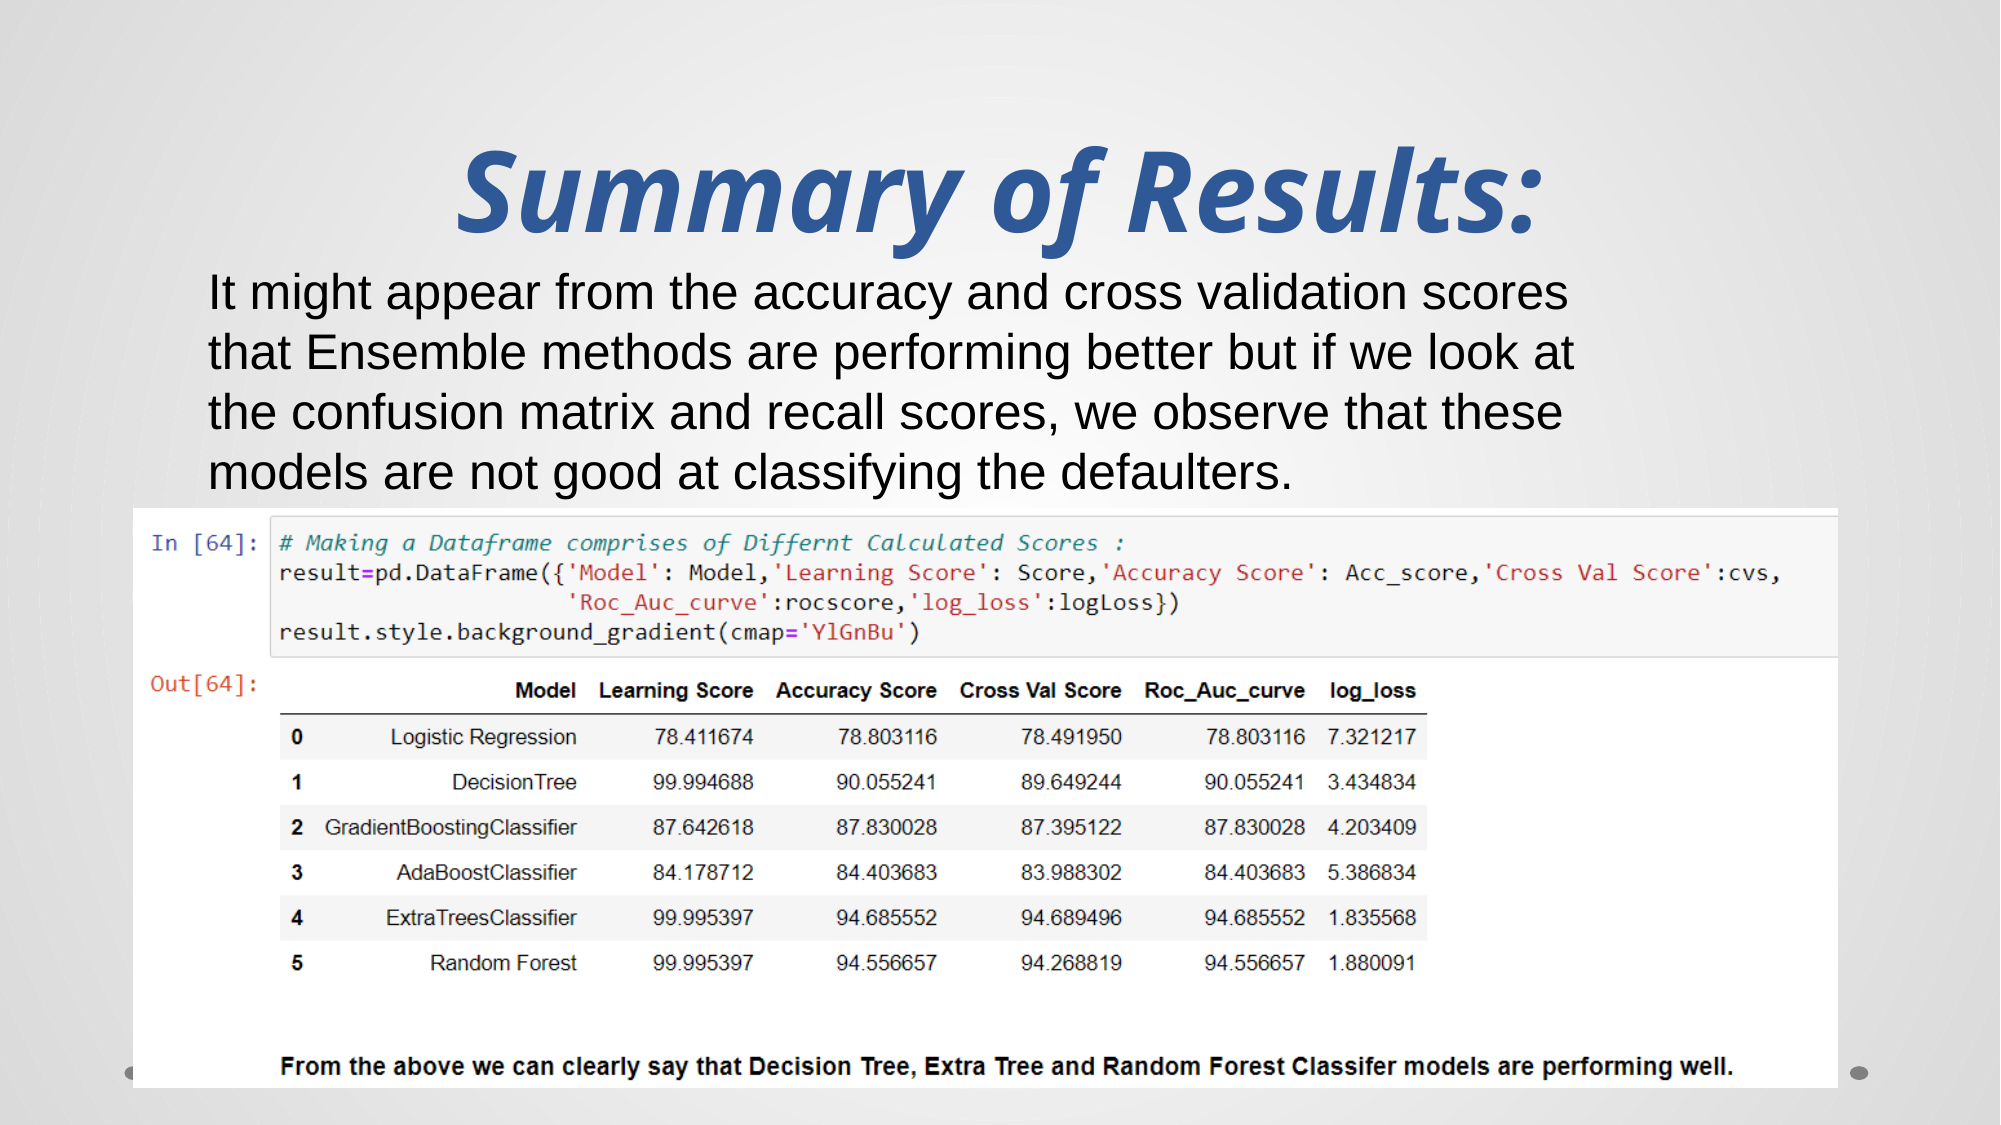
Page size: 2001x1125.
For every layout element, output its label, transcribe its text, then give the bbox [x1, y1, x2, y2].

picture [133, 508, 1838, 1089]
title Summary of Results: [99, 0, 1900, 263]
list It might appear from the accuracy and cross validation scores that Ensemble methods are performing better but if we look at the confusion matrix and recall scores, we observe that these models are not good at classifying the defaulters. [192, 252, 1661, 505]
